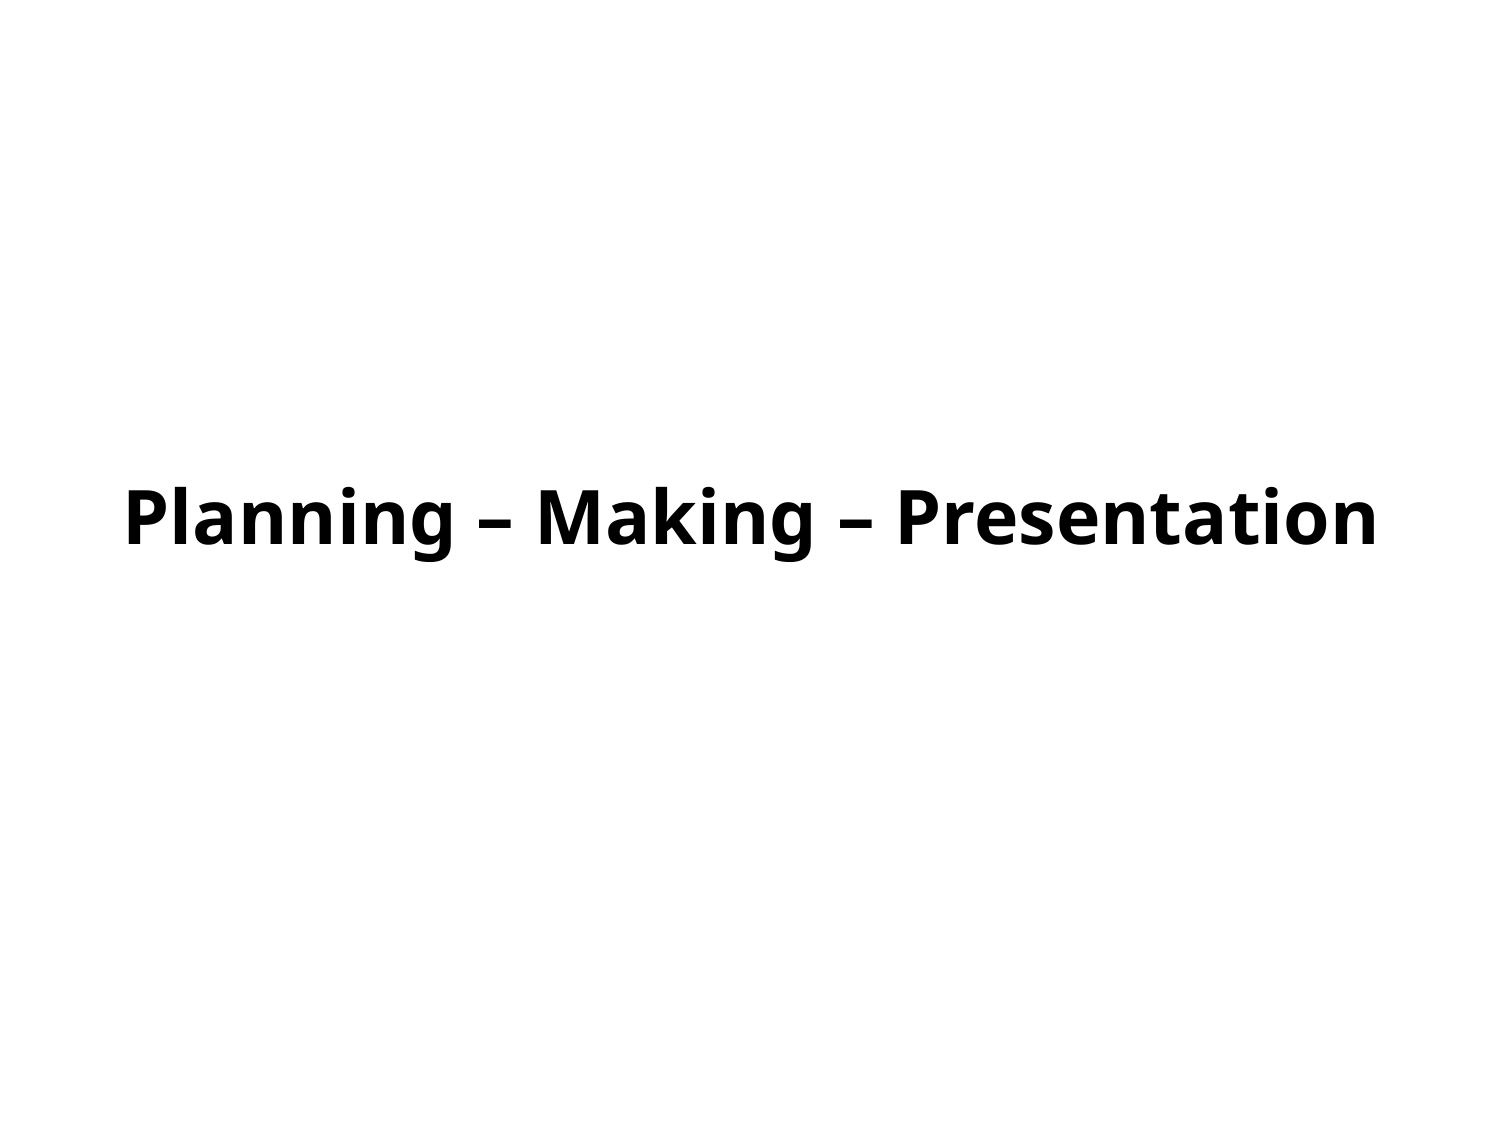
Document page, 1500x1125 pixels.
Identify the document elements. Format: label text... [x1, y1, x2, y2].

title Planning – Making – Presentation [76, 420, 1427, 609]
